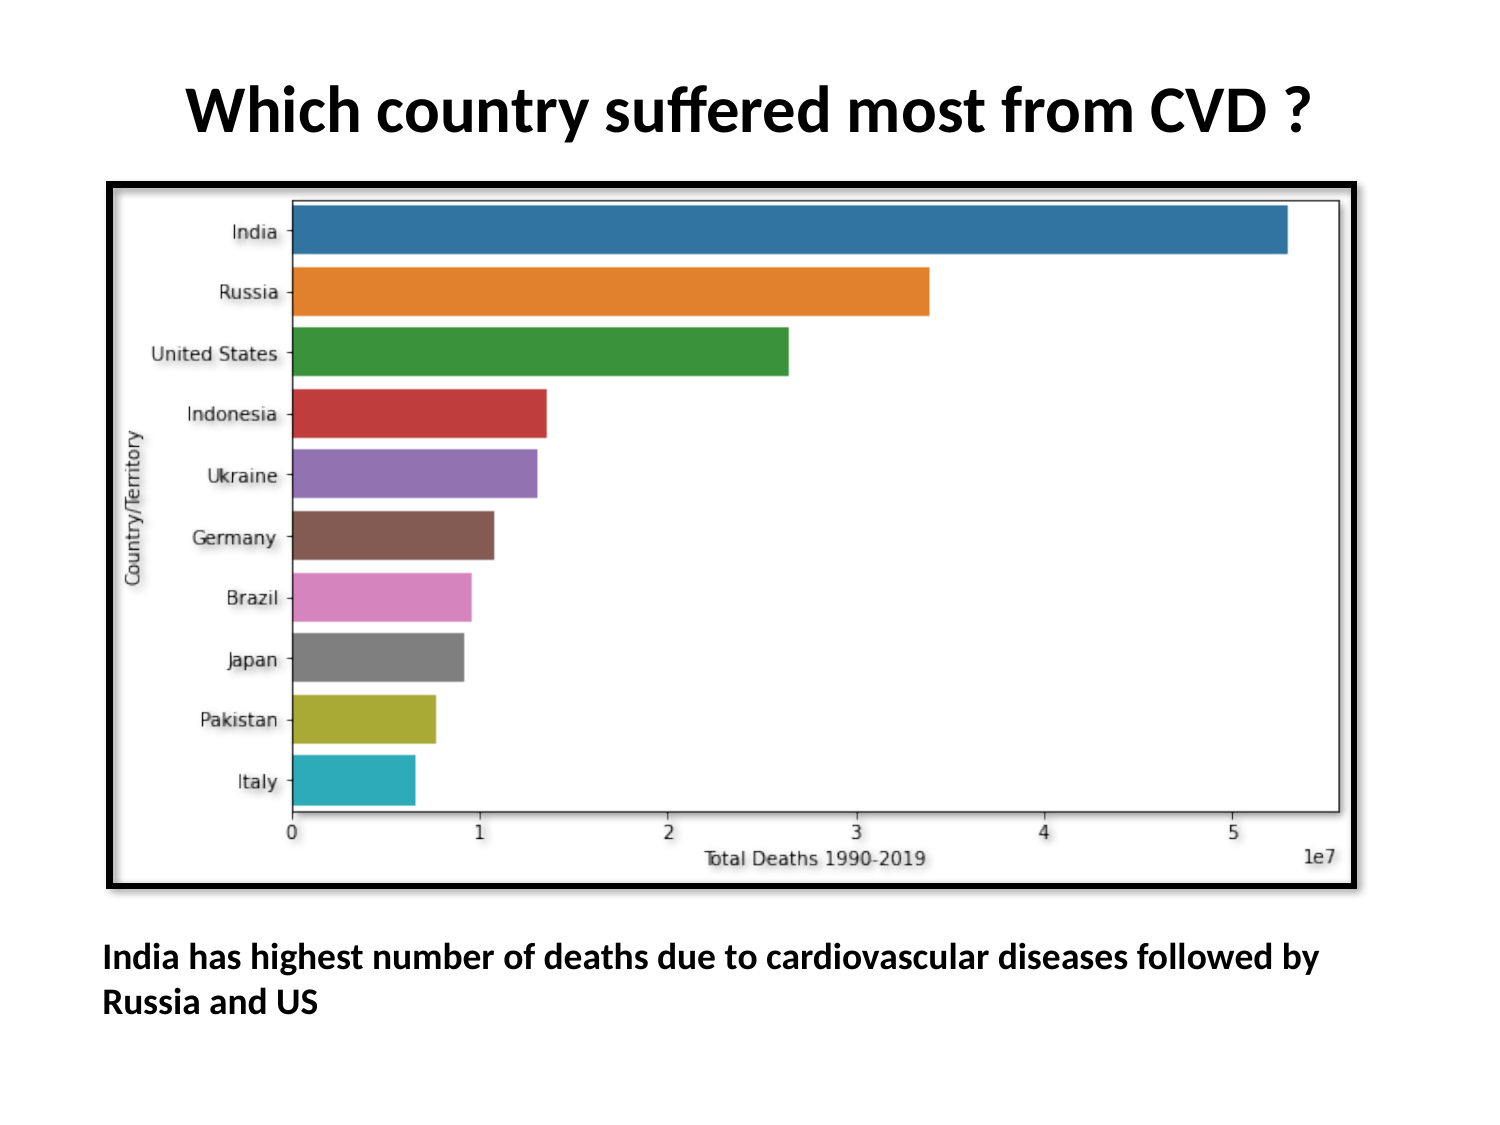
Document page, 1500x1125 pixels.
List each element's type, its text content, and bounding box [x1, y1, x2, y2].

text_box India has highest number of deaths due to cardiovascular diseases followed by Russia and US [87, 924, 1400, 1030]
title Which country suffered most from CVD ? [75, 12, 1425, 200]
picture [112, 187, 1352, 883]
